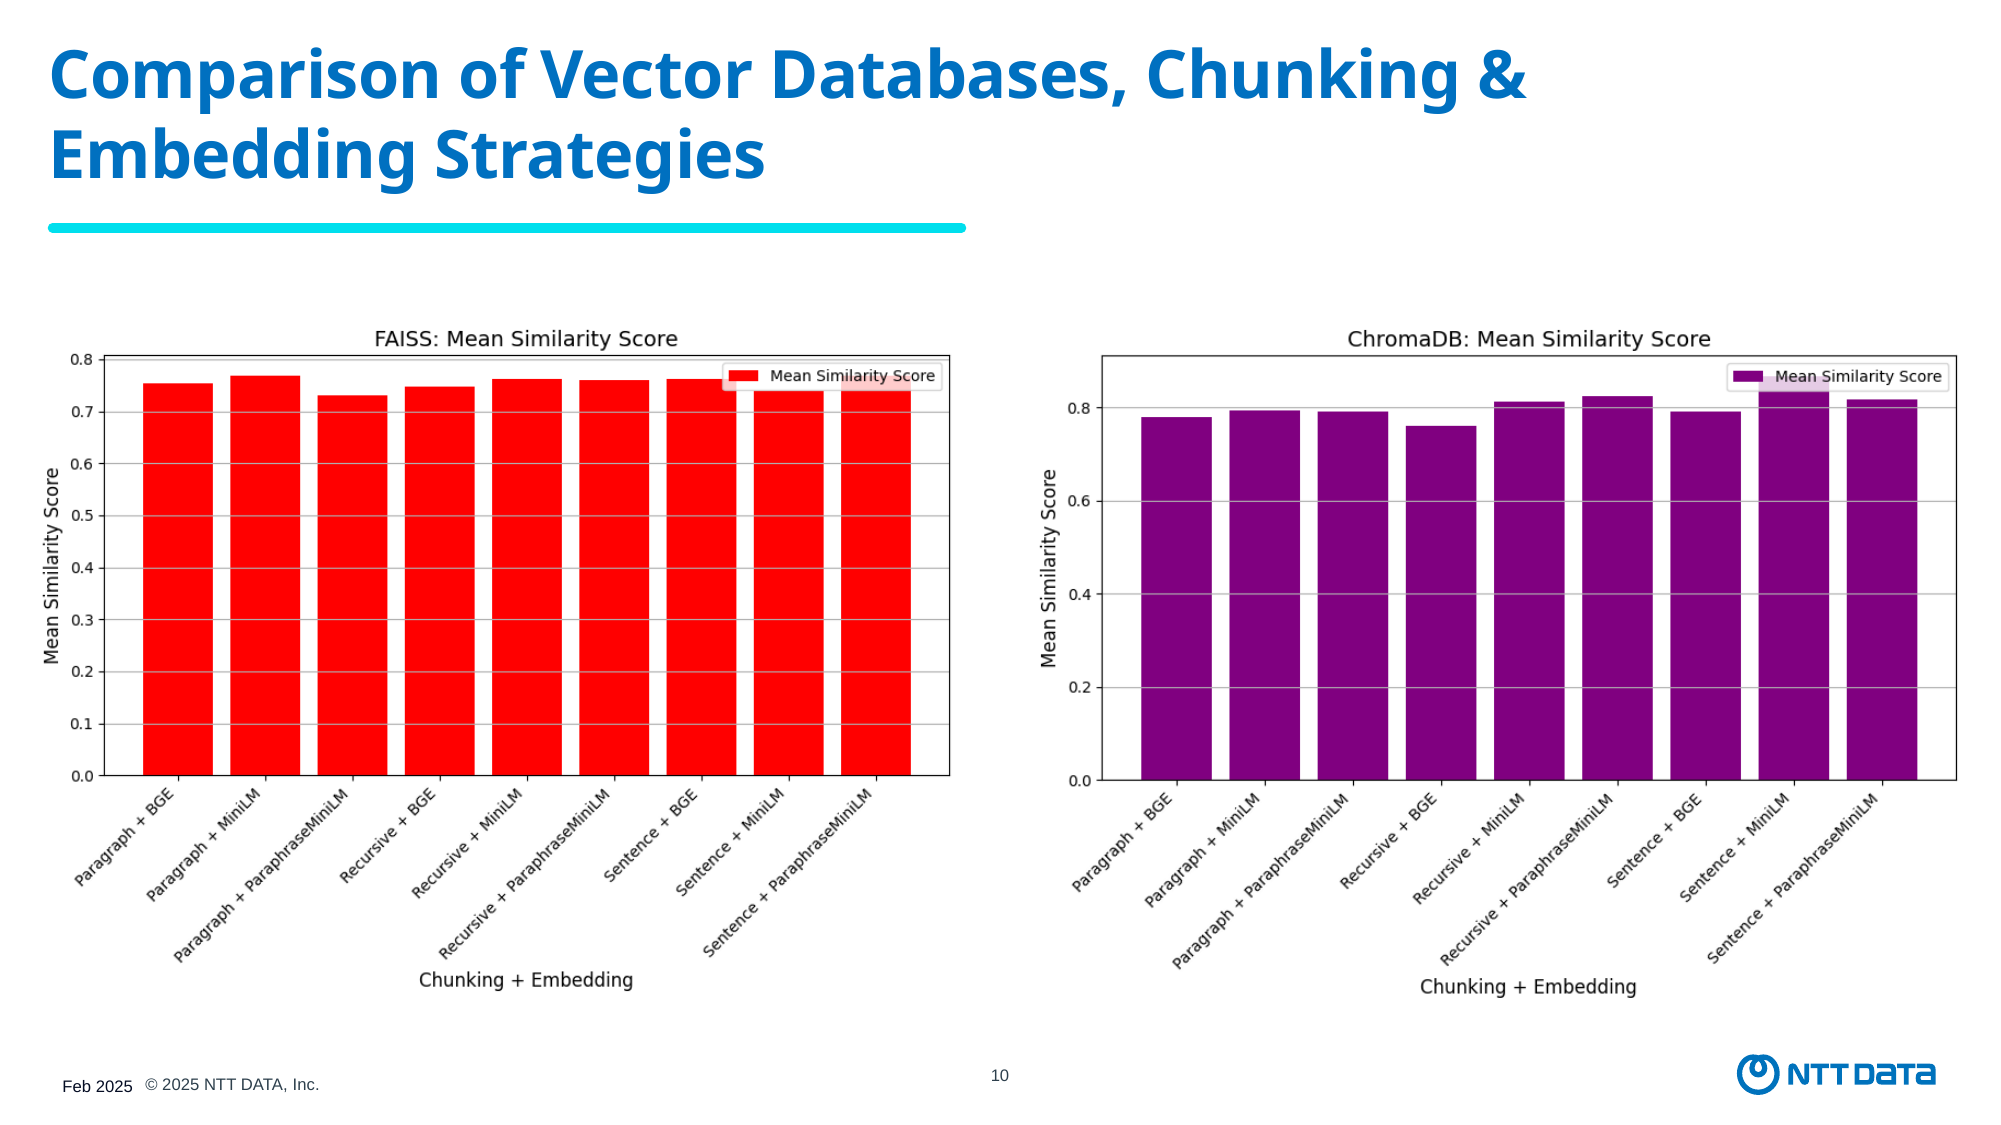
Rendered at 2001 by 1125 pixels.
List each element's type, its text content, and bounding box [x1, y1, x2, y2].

slide_number 10 [912, 1050, 1088, 1101]
footer © 2025 NTT DATA, Inc. [145, 1059, 821, 1110]
text_box Comparison of Vector Databases, Chunking & Embedding Strategies [33, 24, 1890, 200]
picture [1030, 319, 1967, 1010]
picture [33, 319, 960, 1002]
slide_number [62, 1060, 213, 1111]
